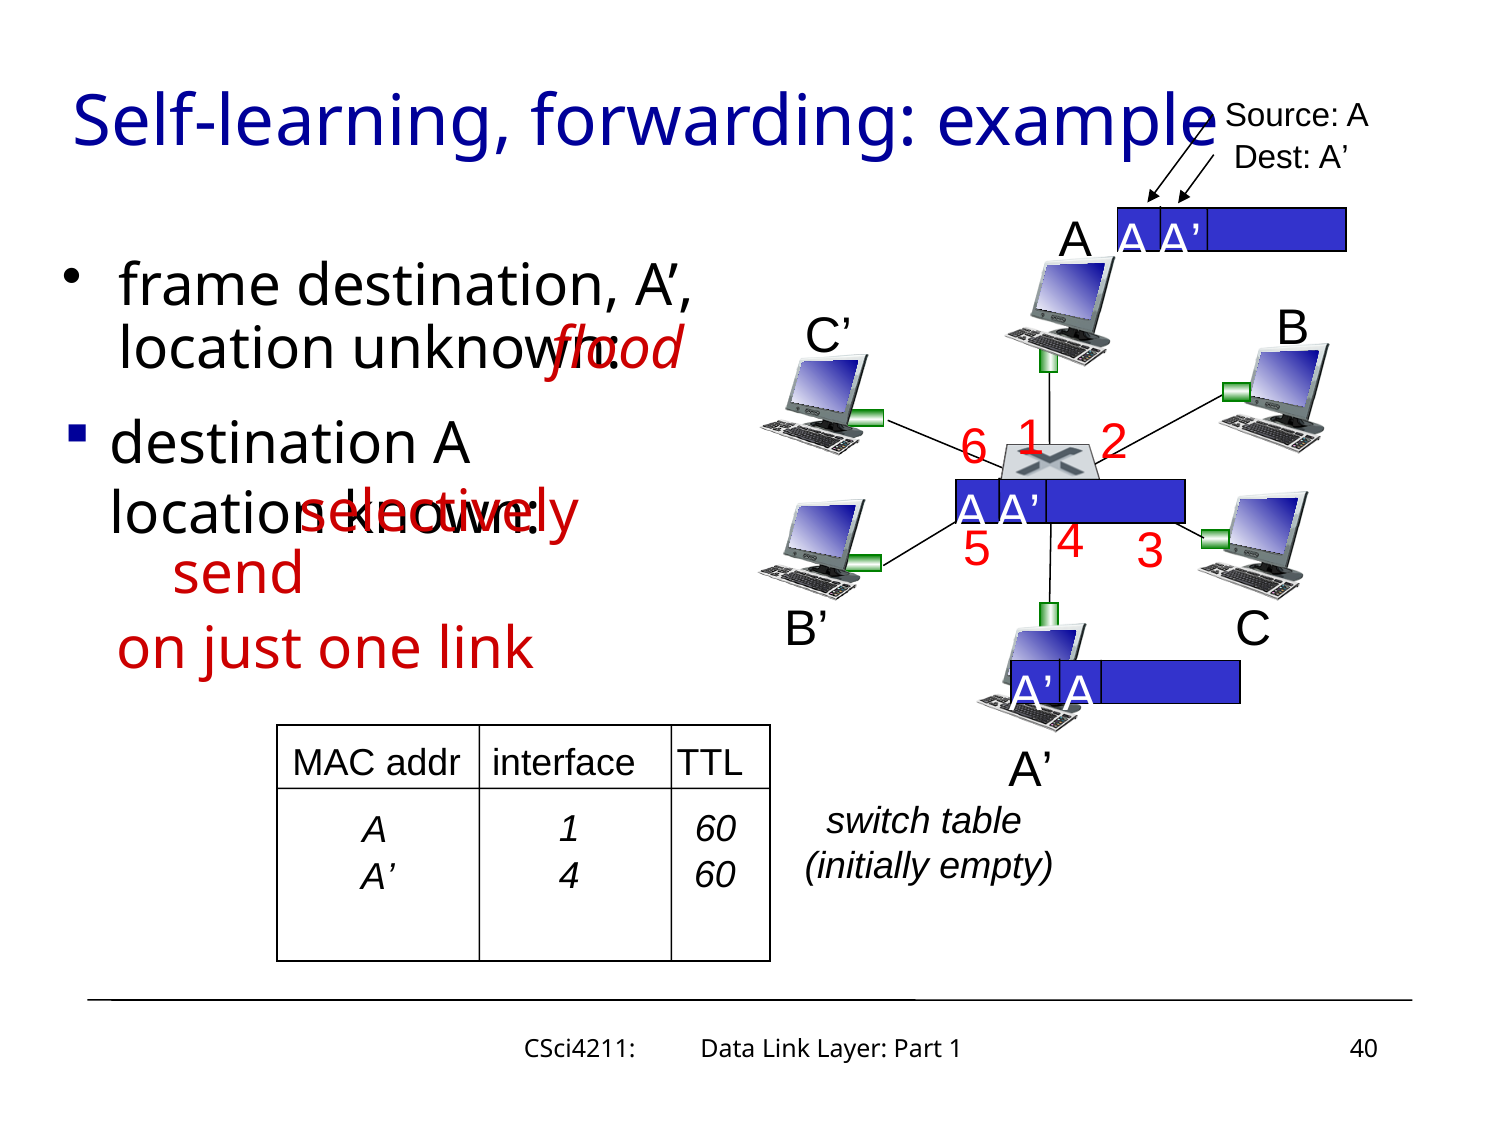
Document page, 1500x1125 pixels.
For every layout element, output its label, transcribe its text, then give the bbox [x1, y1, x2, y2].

text_box flood [537, 303, 700, 388]
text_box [1147, 85, 1386, 204]
list frame destination, A’, location unknown: [46, 247, 711, 403]
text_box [1005, 652, 1241, 715]
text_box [950, 472, 1186, 534]
title Self-learning, forwarding: example [30, 23, 1263, 211]
slide_number 40 [1080, 1025, 1394, 1100]
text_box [345, 842, 752, 905]
text_box destination A location known: [49, 397, 713, 553]
text_box selectively send on just one link [101, 473, 714, 561]
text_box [274, 724, 771, 963]
footer CSci4211: Data Link Layer: Part 1 [500, 1025, 988, 1100]
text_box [1111, 200, 1347, 262]
text_box switch table (initially empty) [789, 798, 1070, 894]
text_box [346, 795, 752, 842]
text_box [730, 199, 1332, 791]
